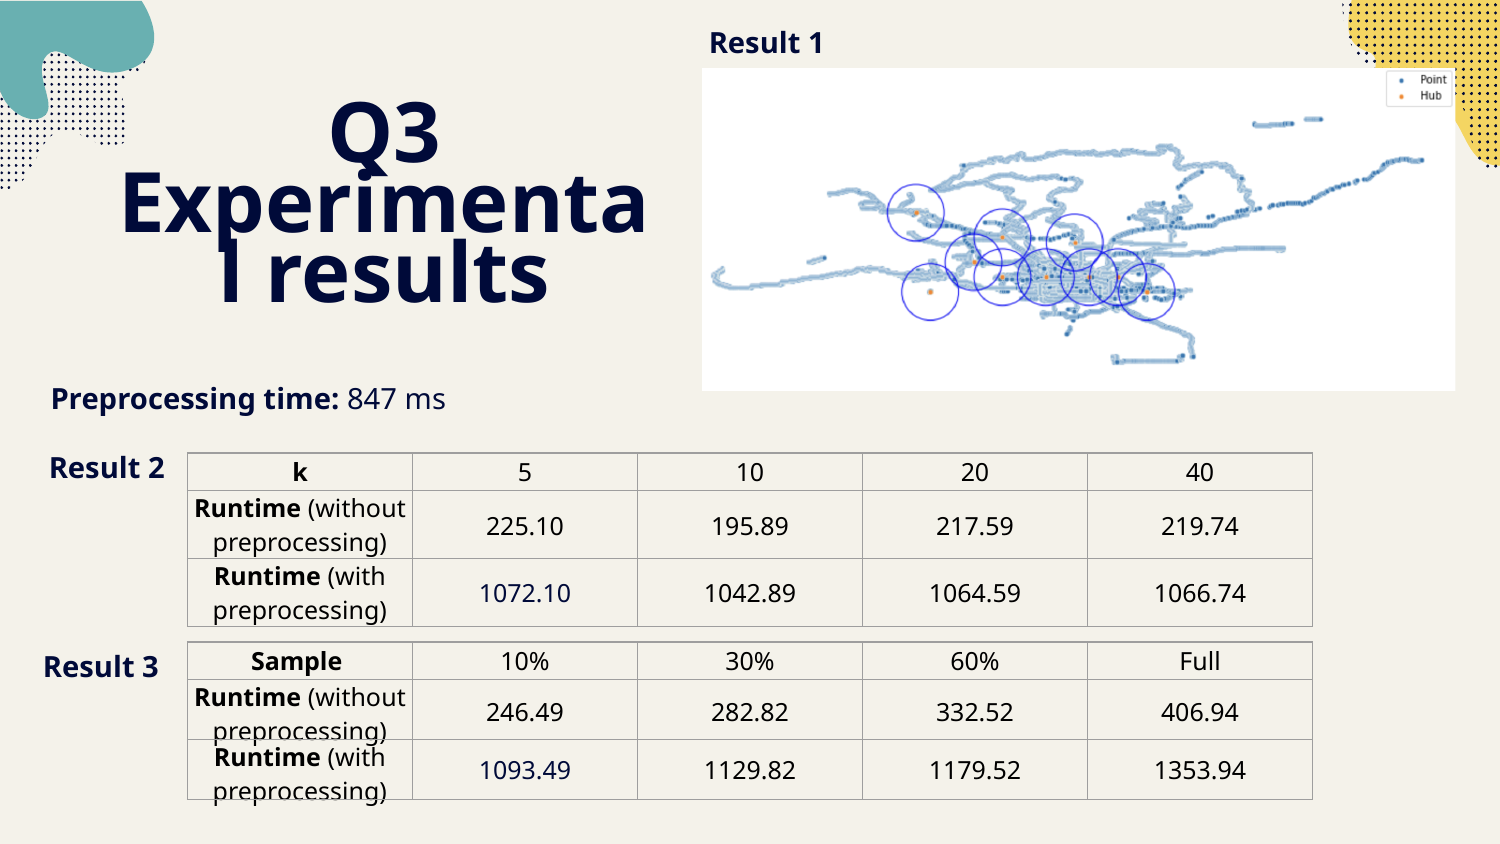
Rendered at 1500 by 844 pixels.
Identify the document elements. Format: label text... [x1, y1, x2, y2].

table_header 10 [638, 454, 862, 490]
table_cell 1179.52 [863, 740, 1087, 799]
table_cell 1129.82 [638, 740, 862, 799]
picture [701, 68, 1456, 391]
table_cell 219.74 [1088, 491, 1312, 558]
table_cell 1066.74 [1088, 559, 1312, 626]
table_cell Runtime (without preprocessing) [188, 491, 412, 558]
table_header 40 [1088, 454, 1312, 490]
table_cell Runtime (with preprocessing) [188, 559, 412, 626]
table_cell 217.59 [863, 491, 1087, 558]
table_header 10% [413, 643, 637, 679]
table_cell 1064.59 [863, 559, 1087, 626]
table_cell Runtime (without preprocessing) [188, 680, 412, 739]
table_header 30% [638, 643, 862, 679]
table_header 20 [863, 454, 1087, 490]
table_cell 406.94 [1088, 680, 1312, 739]
table_cell 1072.10 [413, 559, 637, 626]
text_box Result 2 [28, 434, 185, 500]
table_header Sample [188, 643, 412, 679]
table_cell Runtime (with preprocessing) [188, 740, 412, 799]
table_cell 332.52 [863, 680, 1087, 739]
table_cell 246.49 [413, 680, 637, 739]
table_cell 1042.89 [638, 559, 862, 626]
table_cell 195.89 [638, 491, 862, 558]
table_cell 225.10 [413, 491, 637, 558]
table_header 5 [413, 454, 637, 490]
text_box Result 1 [688, 8, 845, 74]
table_header Full [1088, 643, 1312, 679]
title Q3 Experimental results [97, 91, 672, 303]
table_cell 1353.94 [1088, 740, 1312, 799]
text_box Preprocessing time: 847 ms [35, 365, 597, 431]
text_box Result 3 [23, 632, 179, 698]
table_cell 1093.49 [413, 740, 637, 799]
table_header 60% [863, 643, 1087, 679]
table_cell 282.82 [638, 680, 862, 739]
table_header k [188, 454, 412, 490]
